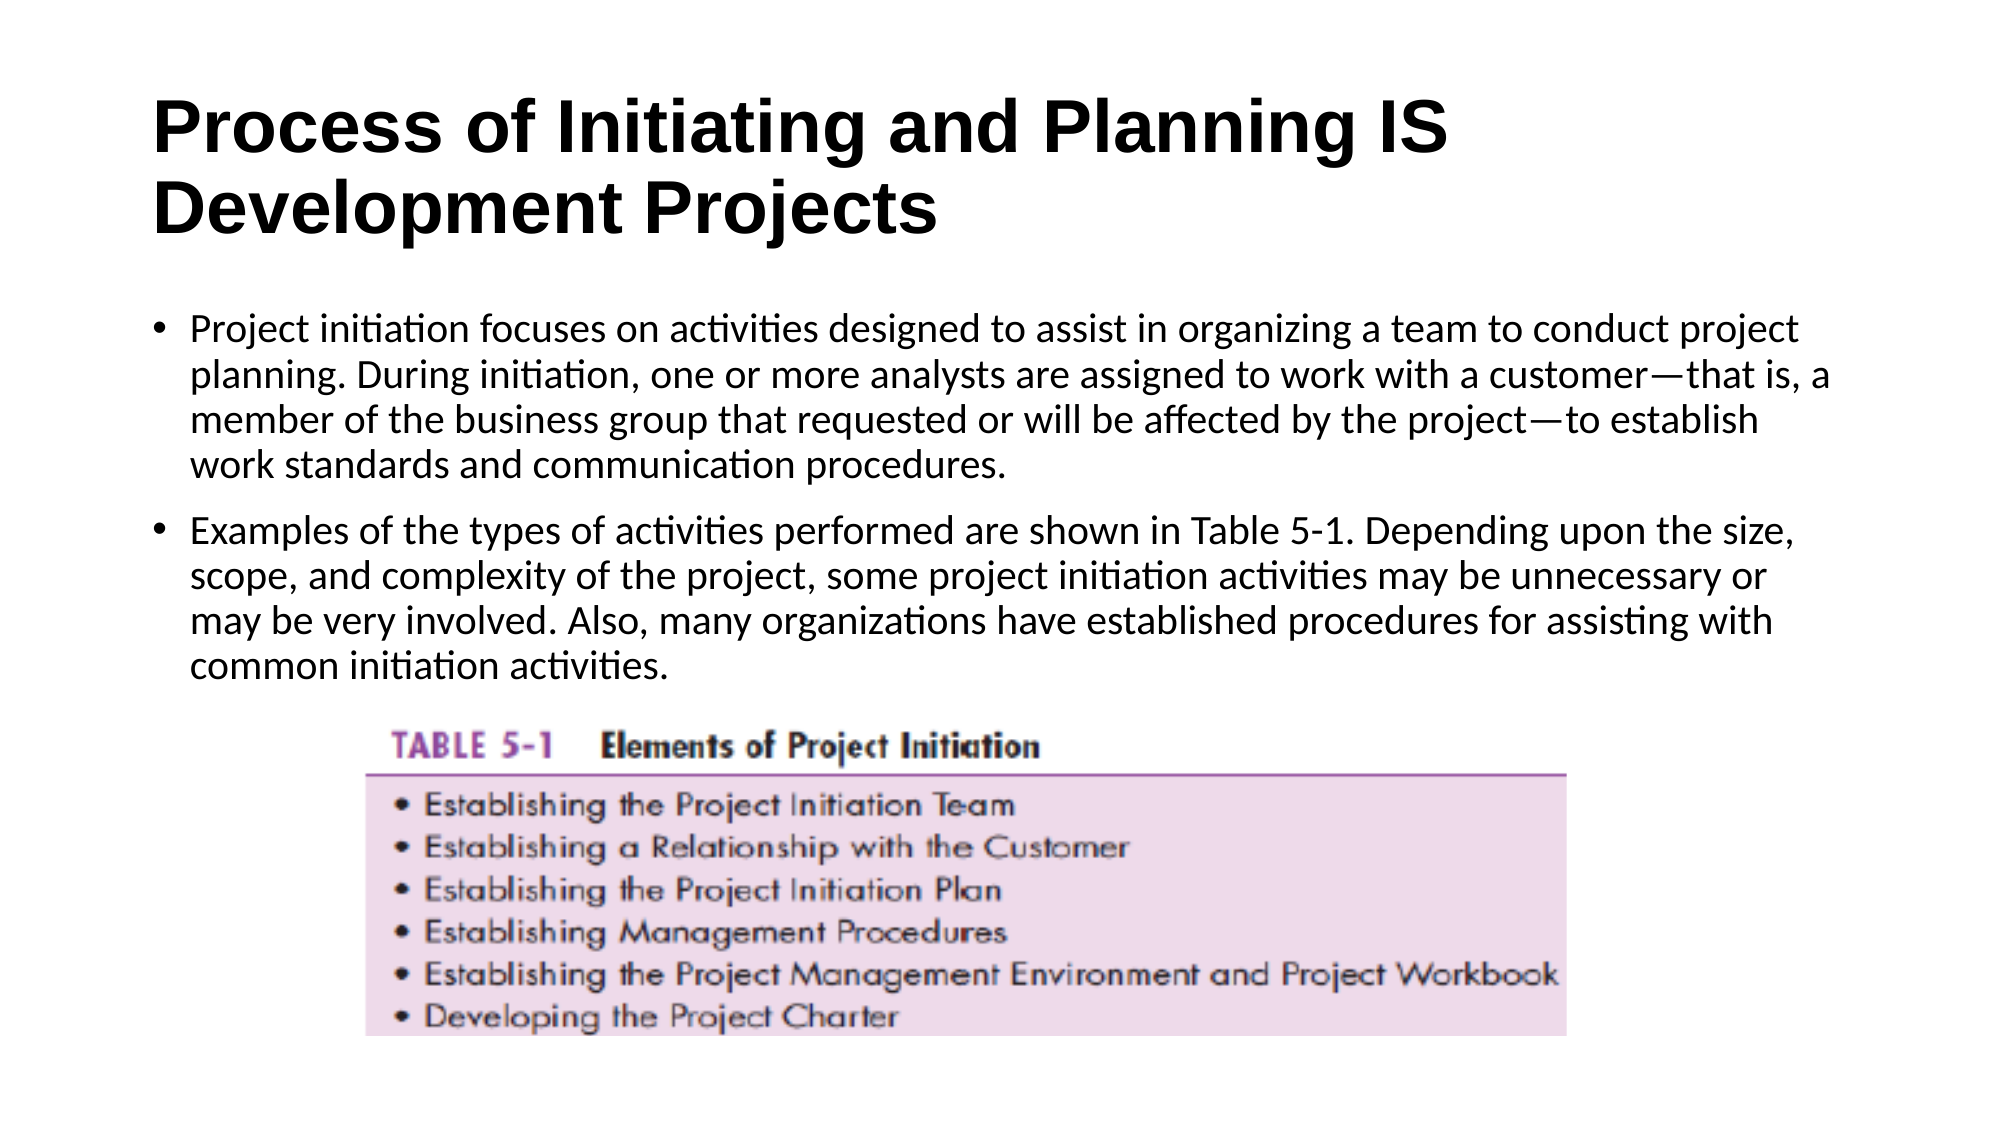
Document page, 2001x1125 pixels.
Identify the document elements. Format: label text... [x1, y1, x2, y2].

picture [356, 725, 1567, 1036]
list Project initiation focuses on activities designed to assist in organizing a team to conduct project planning. During initiation, one or more analysts are assigned to work with a customer—that is, a member of the business group that requested or will be affected by the project—to establish work standards and communication procedures. Examples of the types of activities performed are shown in Table 5-1. Depending upon the size, scope, and complexity of the project, some project initiation activities may be unnecessary or may be very involved. Also, many organizations have established procedures for assisting with common initiation activities. [137, 299, 1863, 1014]
title Process of Initiating and Planning IS Development Projects [137, 59, 1863, 278]
